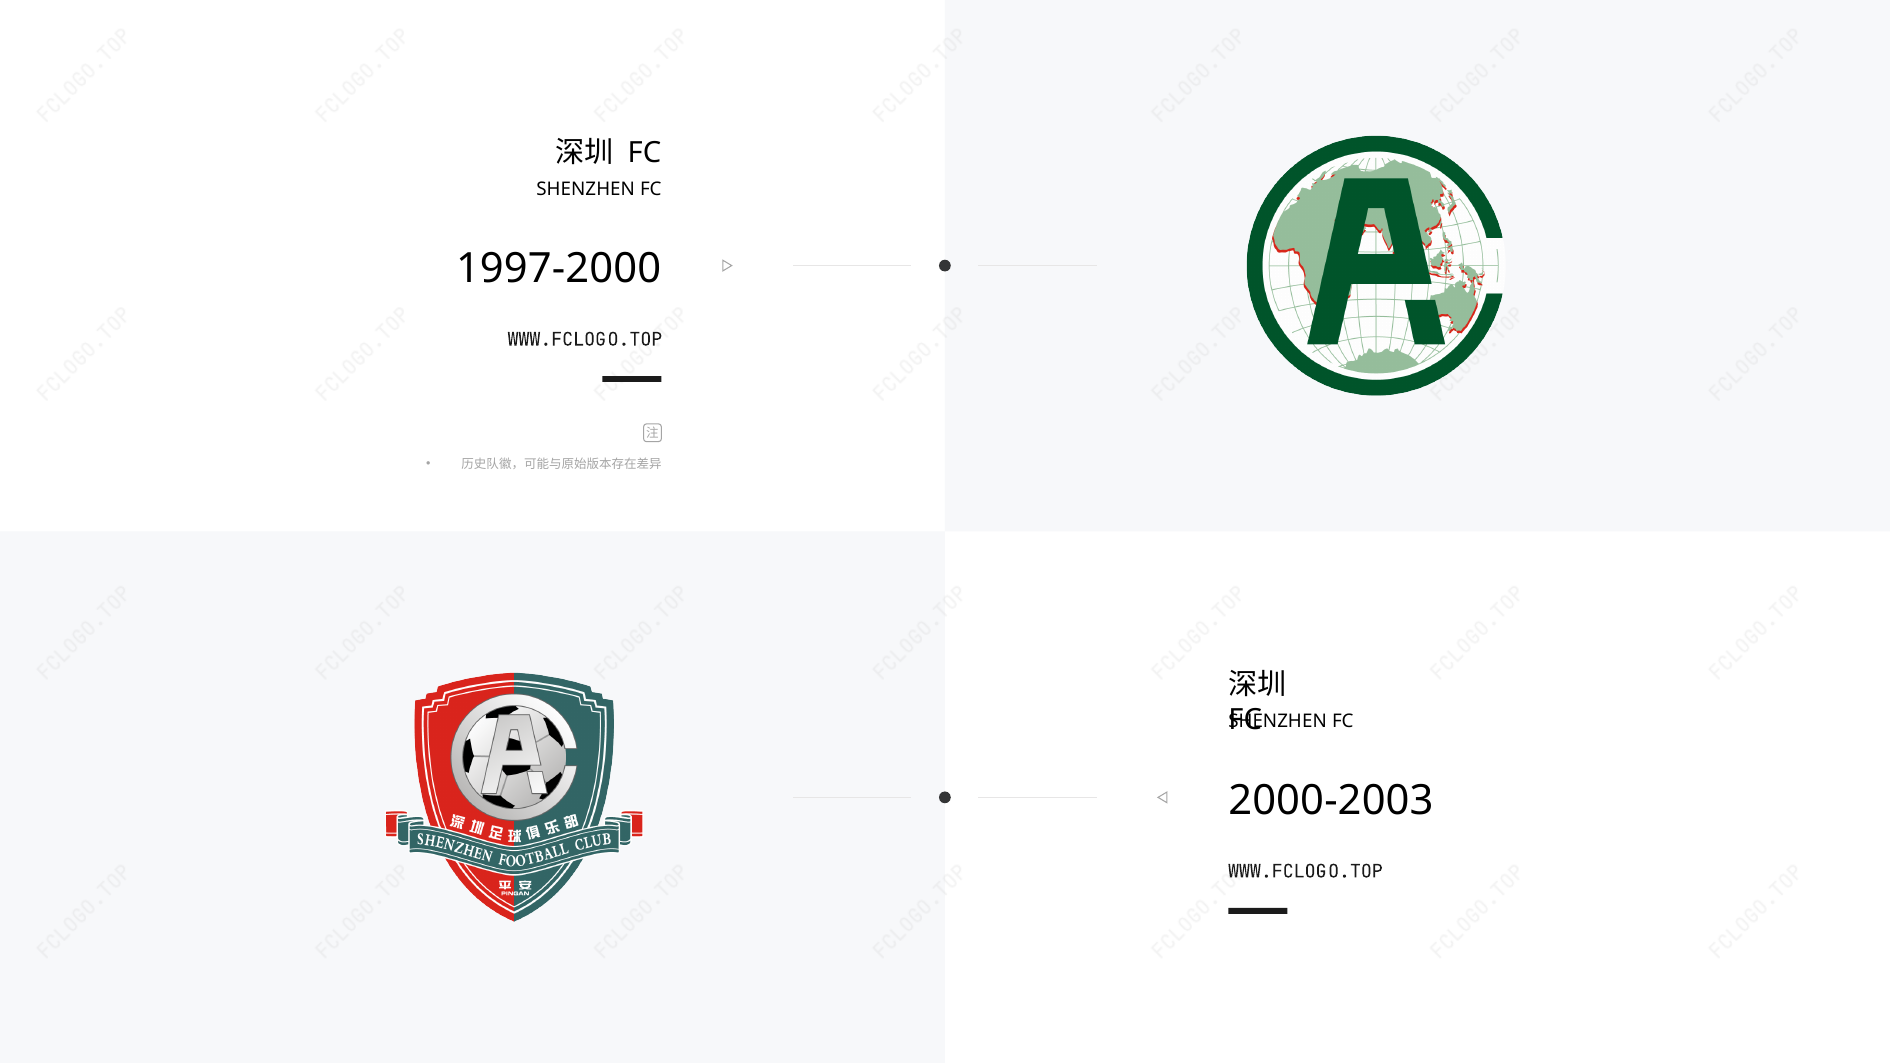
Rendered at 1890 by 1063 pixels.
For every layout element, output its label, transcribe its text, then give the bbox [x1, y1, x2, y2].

list 深圳 FC [1228, 665, 1335, 701]
list SHENZHEN FC [529, 176, 662, 200]
list 深圳 FC [519, 133, 662, 169]
picture [366, 649, 662, 945]
list SHENZHEN FC [1228, 708, 1361, 732]
list 2000-2003 [1228, 772, 1467, 823]
list 历史队徽，可能与原始版本存在差异 [82, 455, 662, 471]
list 1997-2000 [436, 240, 662, 291]
picture [1228, 117, 1524, 414]
